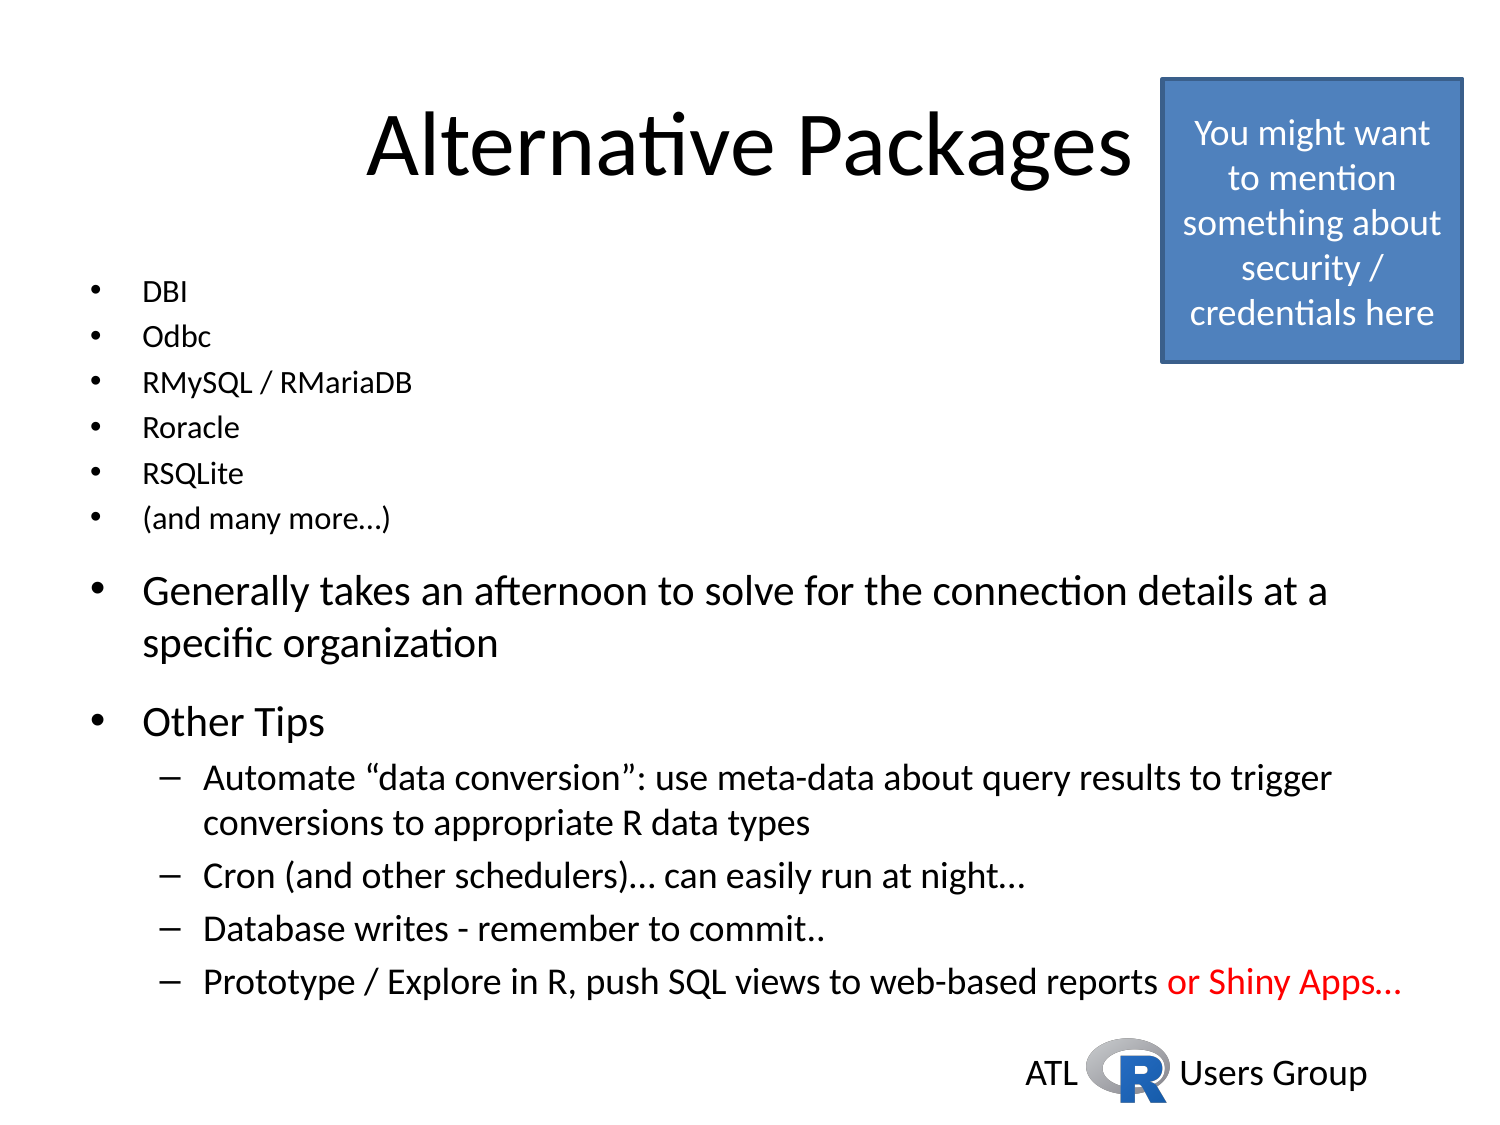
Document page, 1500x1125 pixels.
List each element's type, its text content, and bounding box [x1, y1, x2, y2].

text_box You might want to mention something about security / credentials here [1160, 77, 1464, 364]
list DBI Odbc RMySQL / RMariaDB Roracle RSQLite (and many more…) Generally takes an afternoon to solve for the connection details at a specific organization Other Tips Automate “data conversion”: use meta-data about query results to trigger conversions to appropriate R data types Cron (and other schedulers)… can easily run at night… Database writes - remember to commit.. Prototype / Explore in R, push SQL views to web-based reports or Shiny Apps… [75, 262, 1425, 1050]
picture [1086, 1050, 1170, 1103]
title Alternative Packages [75, 45, 1425, 233]
